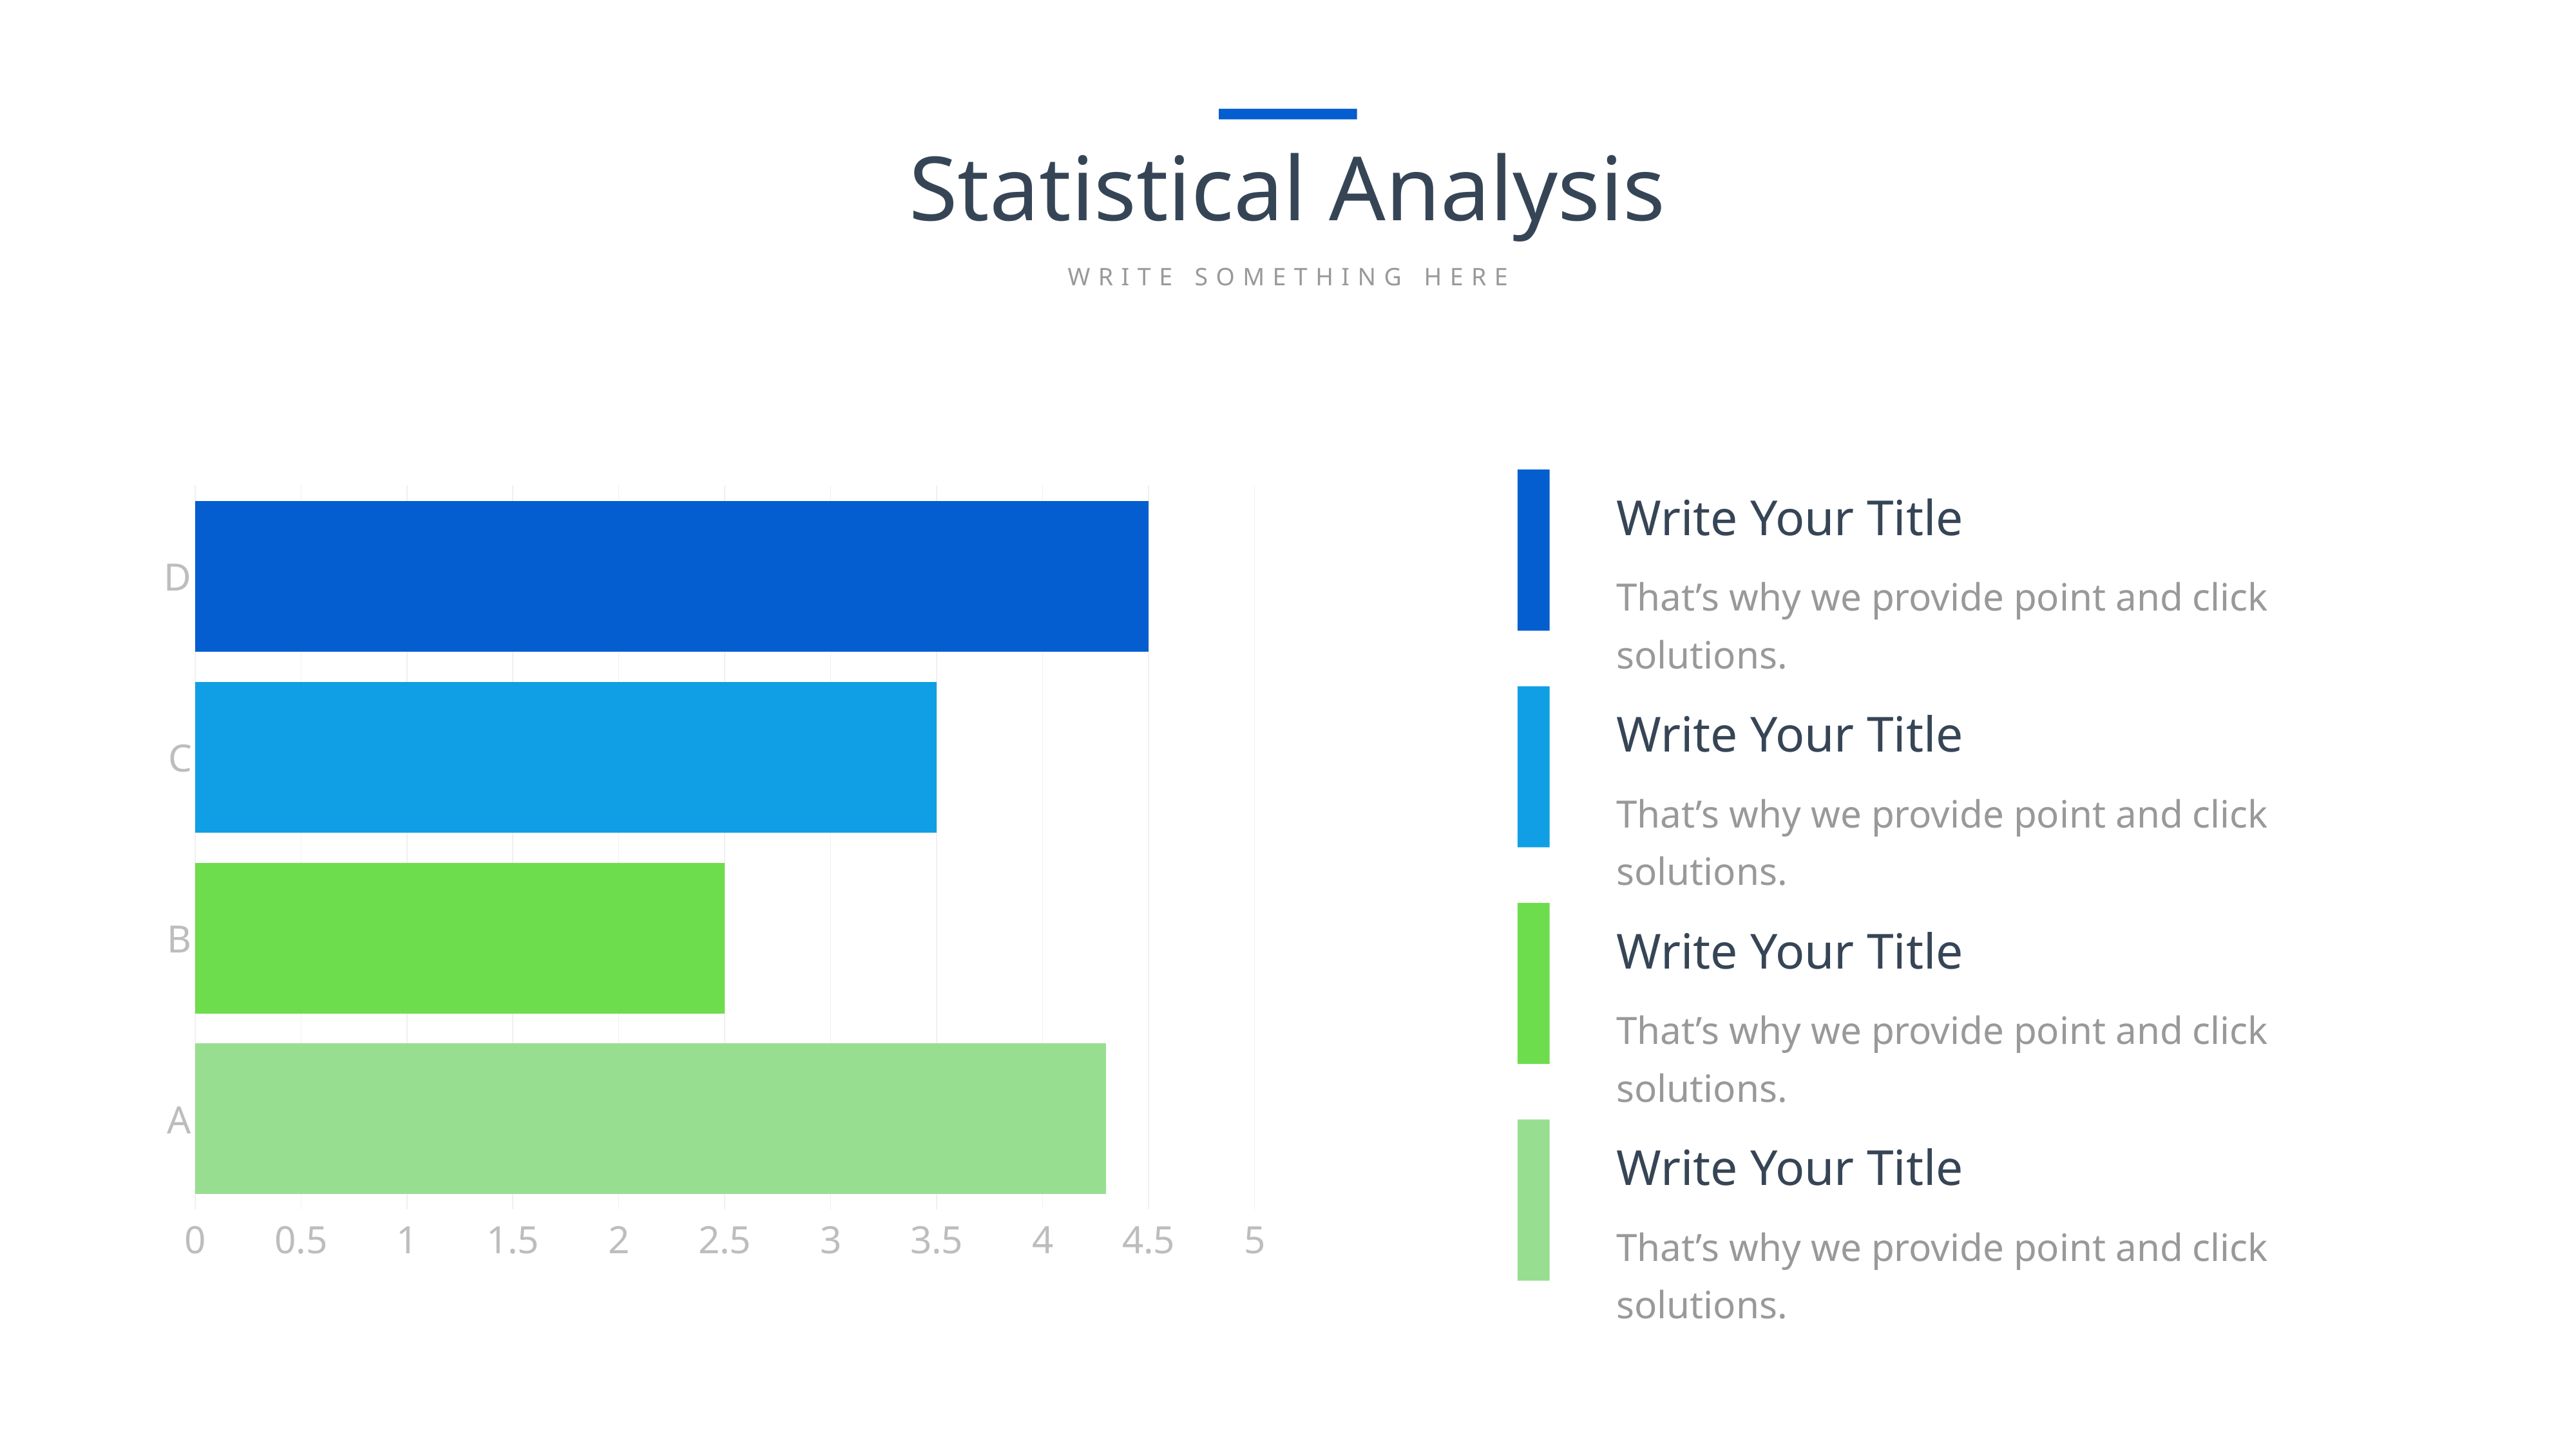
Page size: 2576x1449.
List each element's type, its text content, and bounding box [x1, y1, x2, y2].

text_box [1517, 902, 1550, 1065]
text_box Write Your Title [1607, 699, 2034, 767]
text_box Write Your Title [1607, 915, 2034, 983]
chart [141, 469, 1288, 1281]
text_box That’s why we provide point and click solutions. [1607, 773, 2435, 898]
text_box That’s why we provide point and click solutions. [1607, 1206, 2435, 1331]
text_box [1517, 1119, 1550, 1282]
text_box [747, 108, 1829, 296]
text_box That’s why we provide point and click solutions. [1607, 989, 2435, 1115]
text_box Write Your Title [1607, 482, 2034, 550]
text_box [1517, 686, 1550, 848]
text_box [1517, 469, 1550, 631]
text_box That’s why we provide point and click solutions. [1607, 556, 2435, 681]
text_box Write Your Title [1607, 1132, 2034, 1200]
